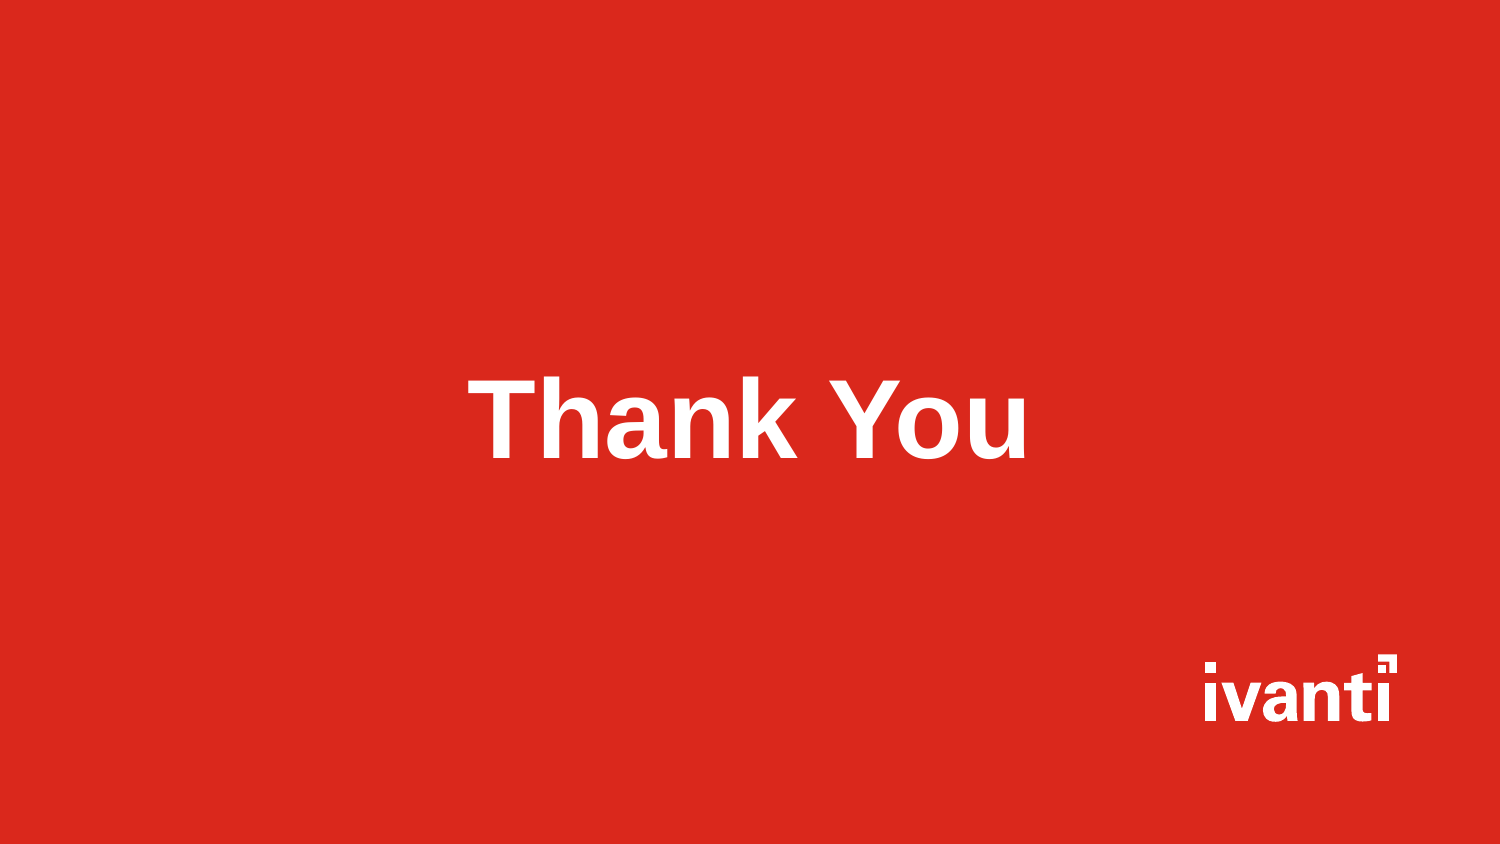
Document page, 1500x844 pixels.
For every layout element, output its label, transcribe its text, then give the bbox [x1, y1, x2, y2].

title Thank You [112, 309, 1388, 535]
